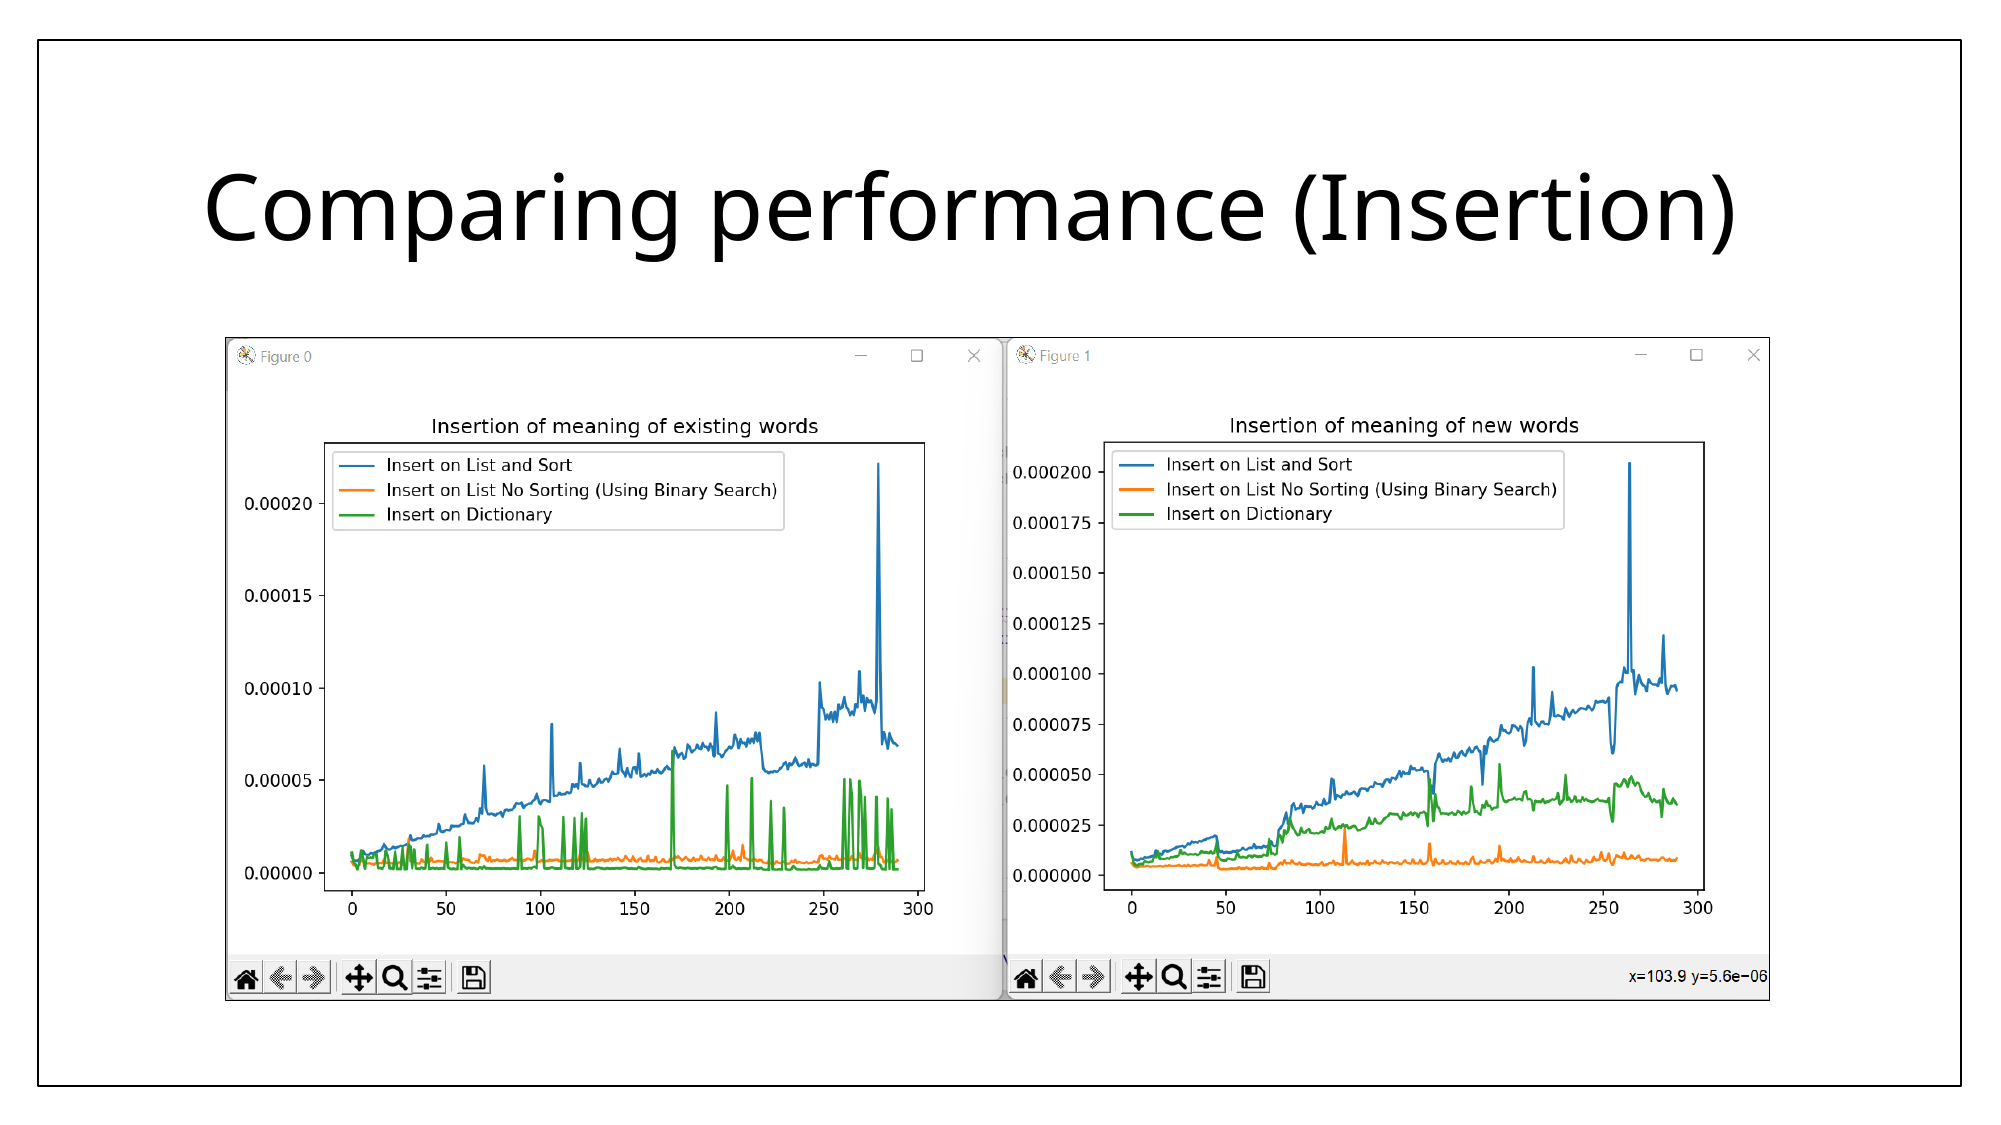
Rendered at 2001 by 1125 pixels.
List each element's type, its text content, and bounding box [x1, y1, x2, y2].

title Comparing performance (Insertion) [187, 99, 1808, 323]
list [225, 337, 1770, 1001]
